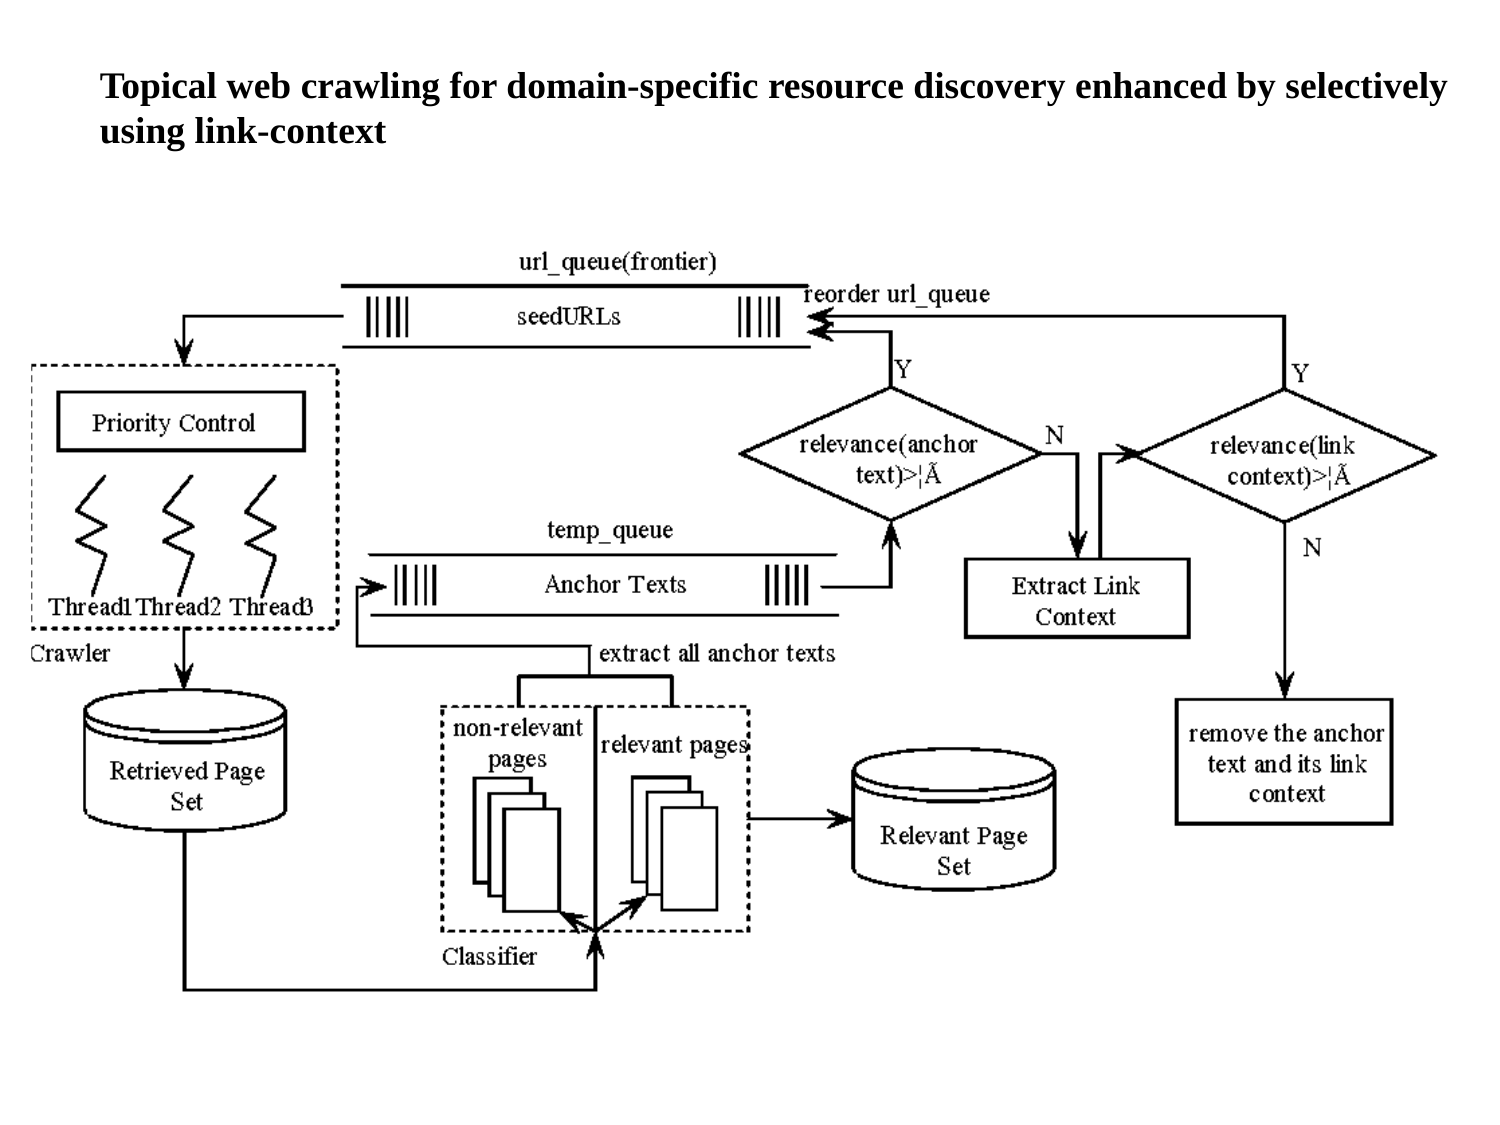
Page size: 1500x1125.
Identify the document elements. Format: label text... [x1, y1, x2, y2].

title Topical web crawling for domain-specific resource discovery enhanced by selectively using link-context [99, 61, 1463, 198]
picture [31, 249, 1438, 1009]
